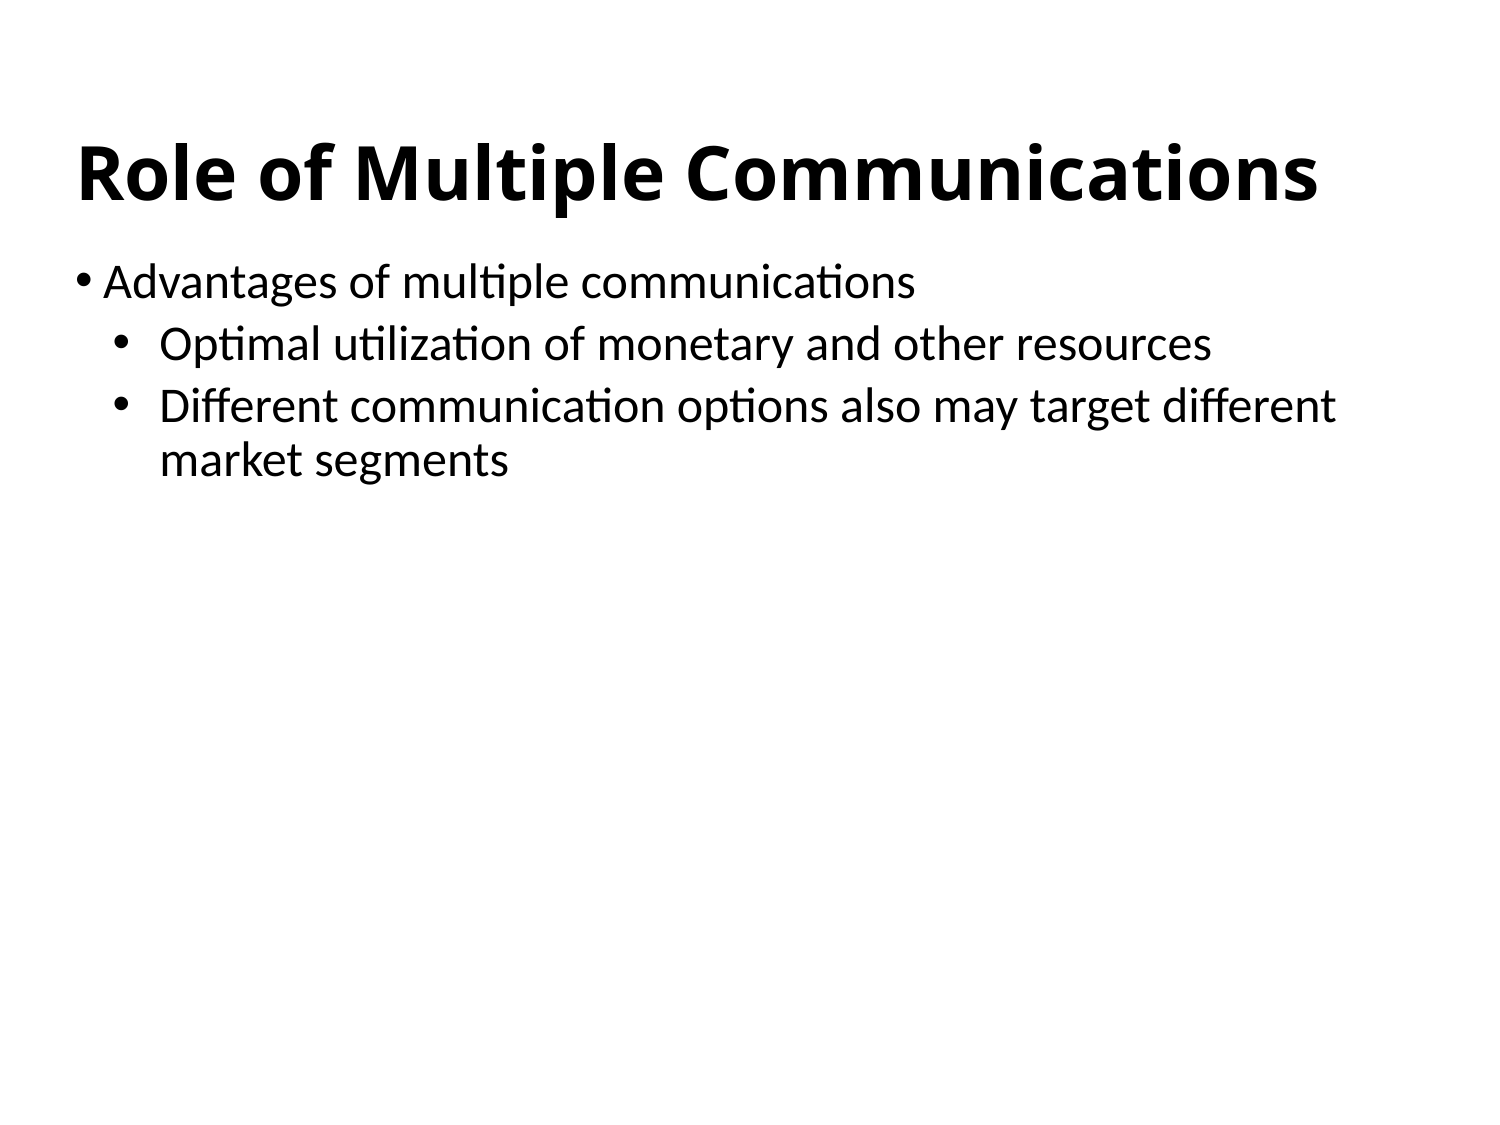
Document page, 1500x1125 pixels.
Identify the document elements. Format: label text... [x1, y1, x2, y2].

list Advantages of multiple communications Optimal utilization of monetary and other resources Different communication options also may target different market segments [75, 255, 1425, 983]
title Role of Multiple Communications [75, 35, 1425, 216]
